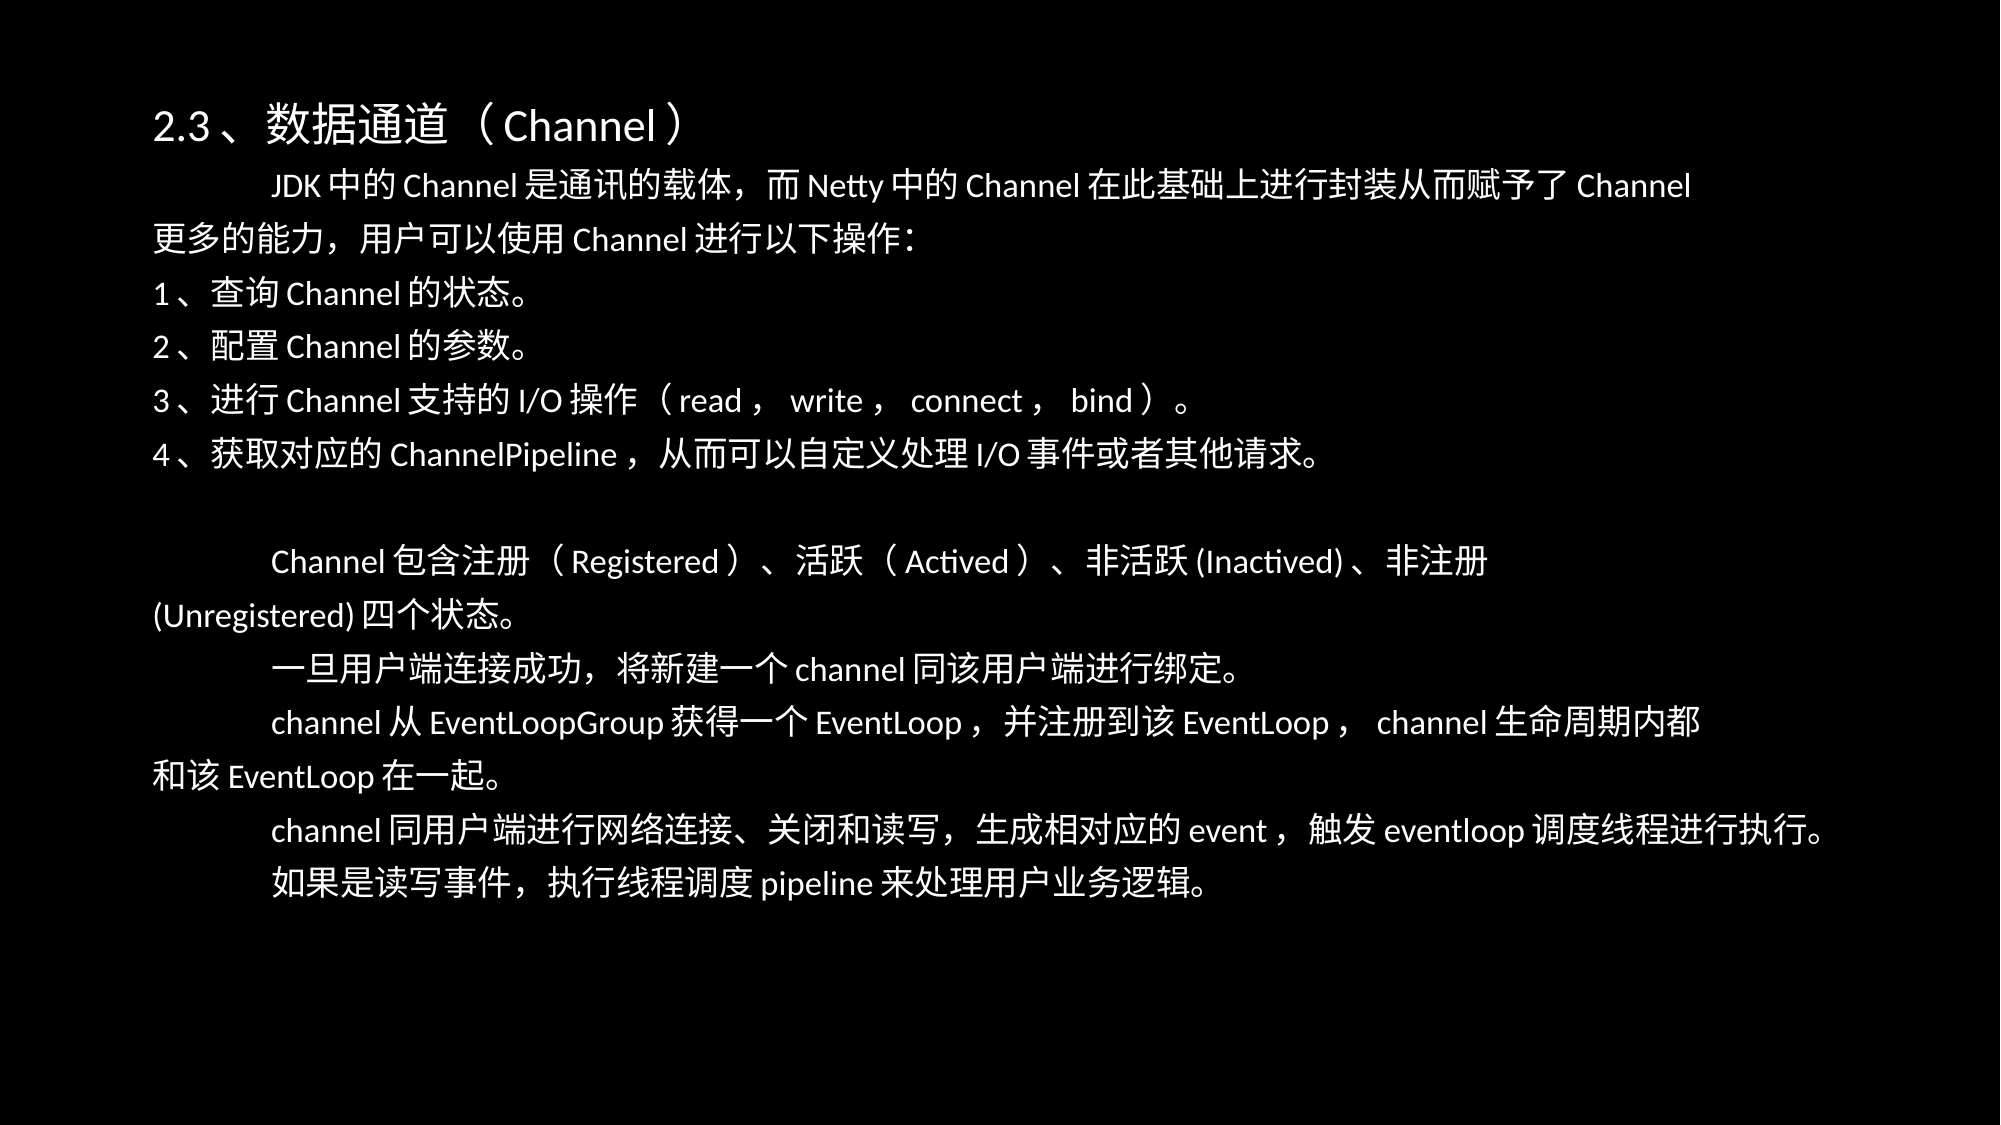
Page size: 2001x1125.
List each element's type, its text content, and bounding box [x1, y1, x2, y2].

list 2.3、数据通道（Channel） JDK中的Channel是通讯的载体，而Netty中的Channel在此基础上进行封装从而赋予了Channel 更多的能力，用户可以使用Channel进行以下操作： 1、查询Channel的状态。 2、配置Channel的参数。 3、进行Channel支持的I/O操作（read，write，connect，bind）。 4、获取对应的ChannelPipeline，从而可以自定义处理I/O事件或者其他请求。 Channel包含注册（Registered）、活跃（Actived）、非活跃(Inactived)、非注册 (Unregistered)四个状态。 一旦用户端连接成功，将新建一个channel同该用户端进行绑定。 channel从EventLoopGroup获得一个EventLoop，并注册到该EventLoop，channel生命周期内都 和该EventLoop在一起。 channel同用户端进行网络连接、关闭和读写，生成相对应的event，触发eventloop调度线程进行执行。 如果是读写事件，执行线程调度pipeline来处理用户业务逻辑。 [137, 94, 1863, 1014]
